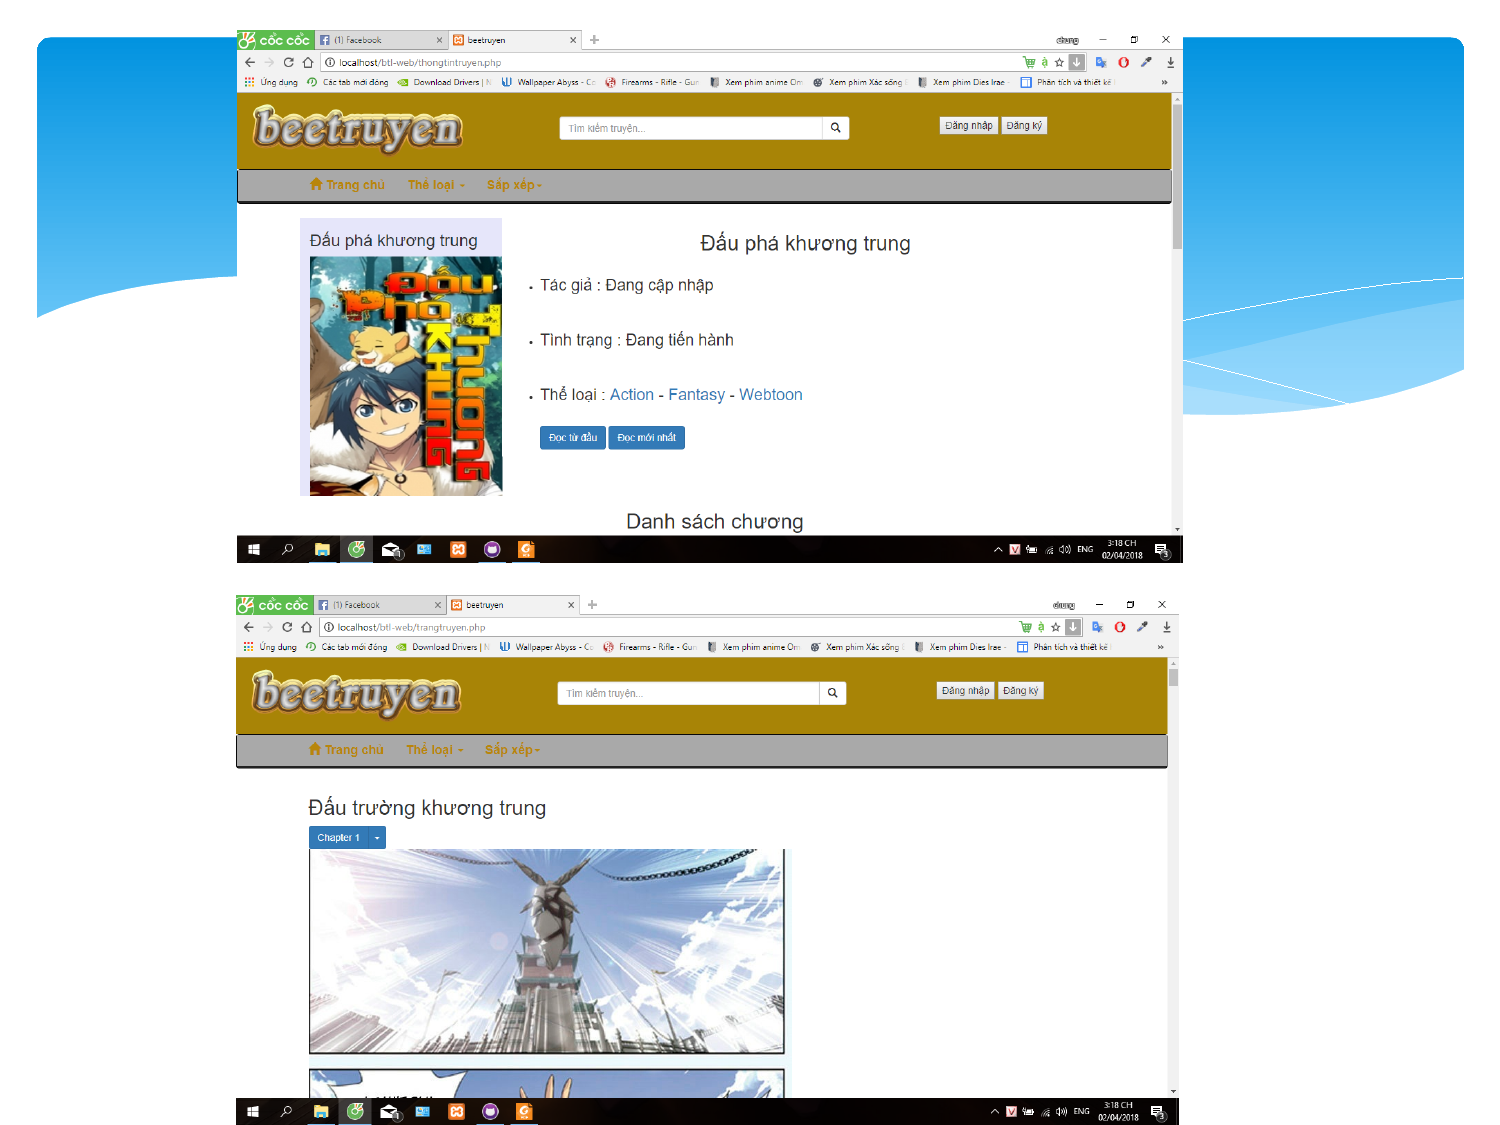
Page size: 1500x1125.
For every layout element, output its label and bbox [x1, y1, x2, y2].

picture [237, 30, 1184, 563]
picture [236, 595, 1179, 1125]
